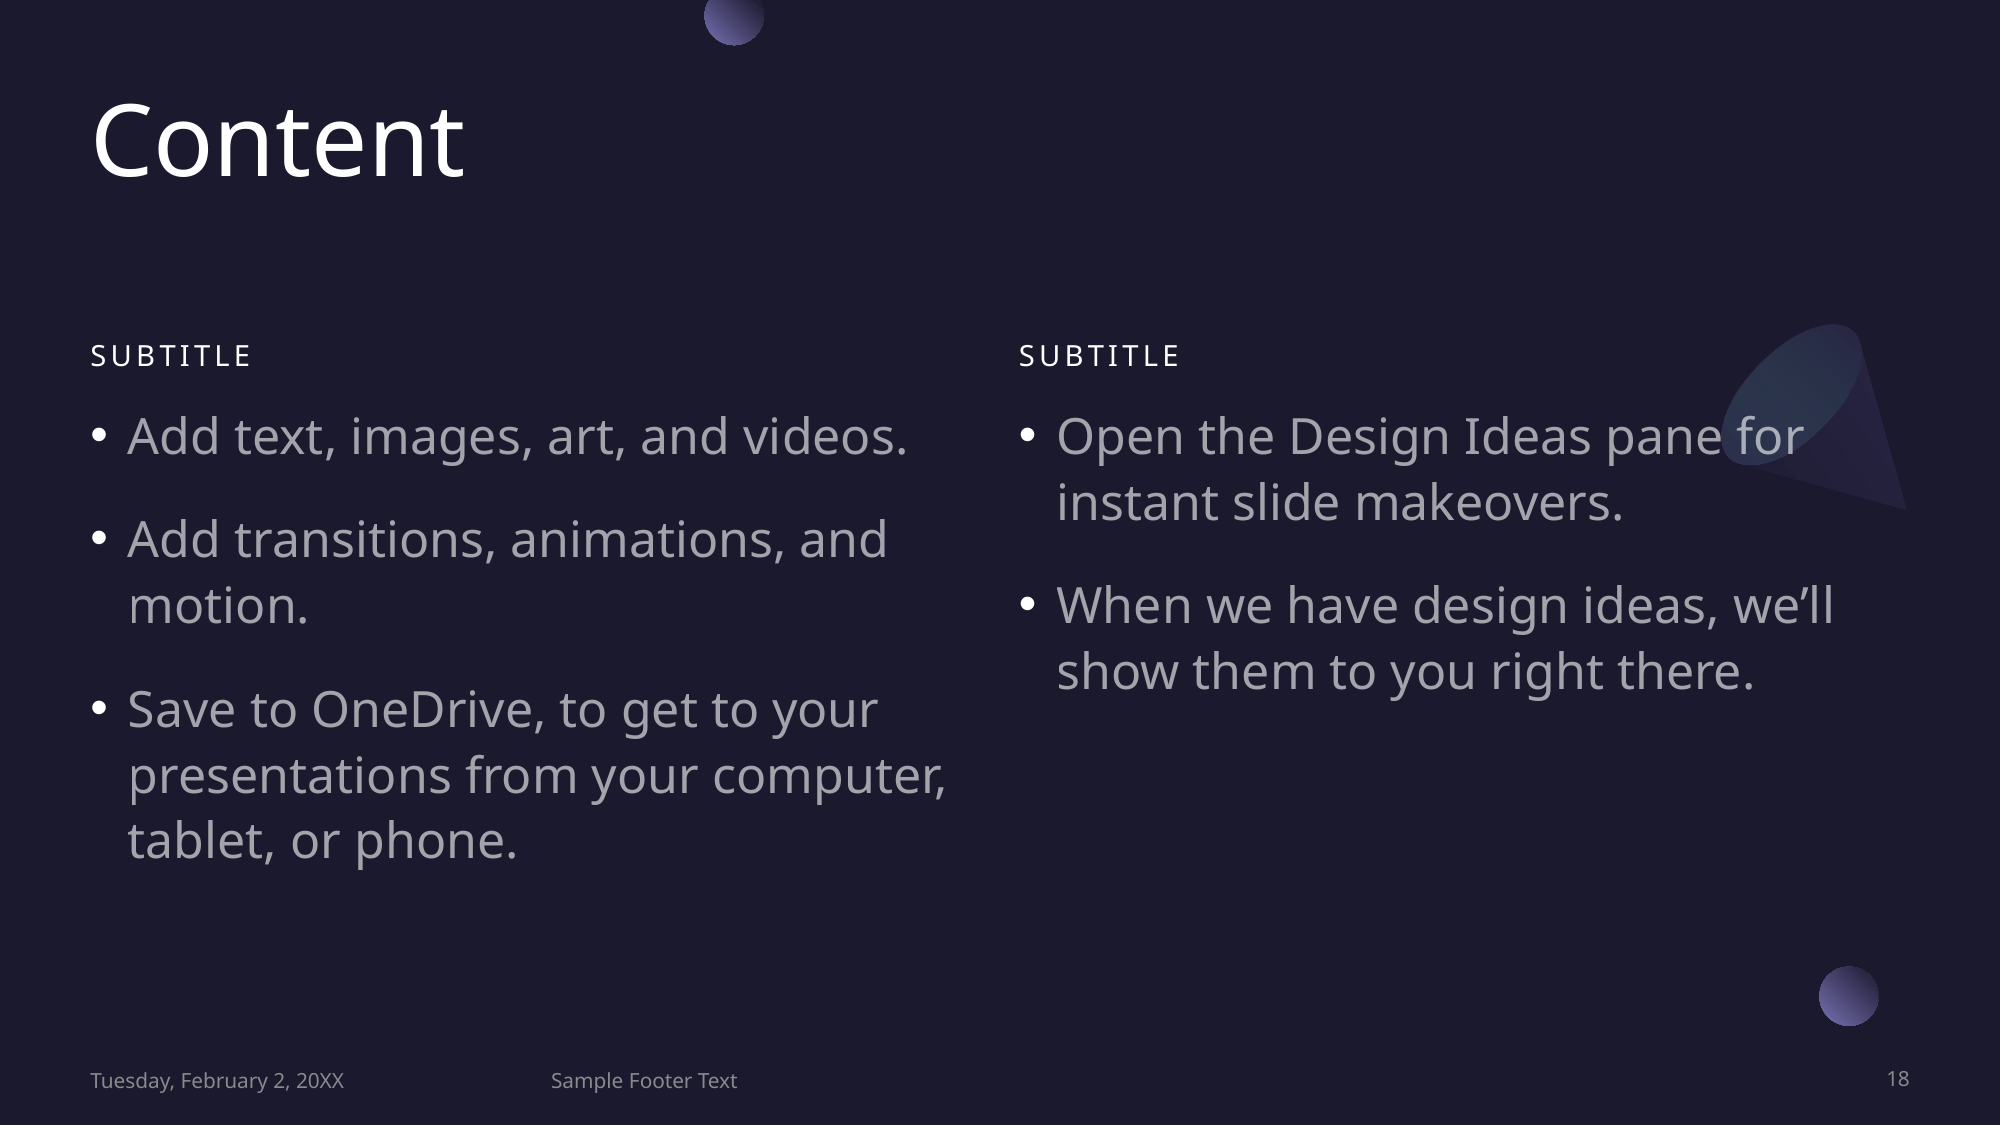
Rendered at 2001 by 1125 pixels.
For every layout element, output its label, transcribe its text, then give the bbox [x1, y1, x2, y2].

slide_number 18 [1632, 1067, 1910, 1093]
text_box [1702, 332, 1922, 541]
list Subtitle [90, 283, 983, 372]
title Content [90, 90, 1911, 309]
list Add text, images, art, and videos. Add transitions, animations, and motion. Save to OneDrive, to get to your presentations from your computer, tablet, or phone. [90, 398, 981, 975]
text_box [703, 0, 765, 47]
list Open the Design Ideas pane for instant slide makeovers. When we have design ideas, we’ll show them to you right there. [1019, 398, 1911, 975]
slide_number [90, 1067, 522, 1093]
footer Sample Footer Text [551, 1067, 1598, 1093]
list Subtitle [1019, 283, 1911, 372]
